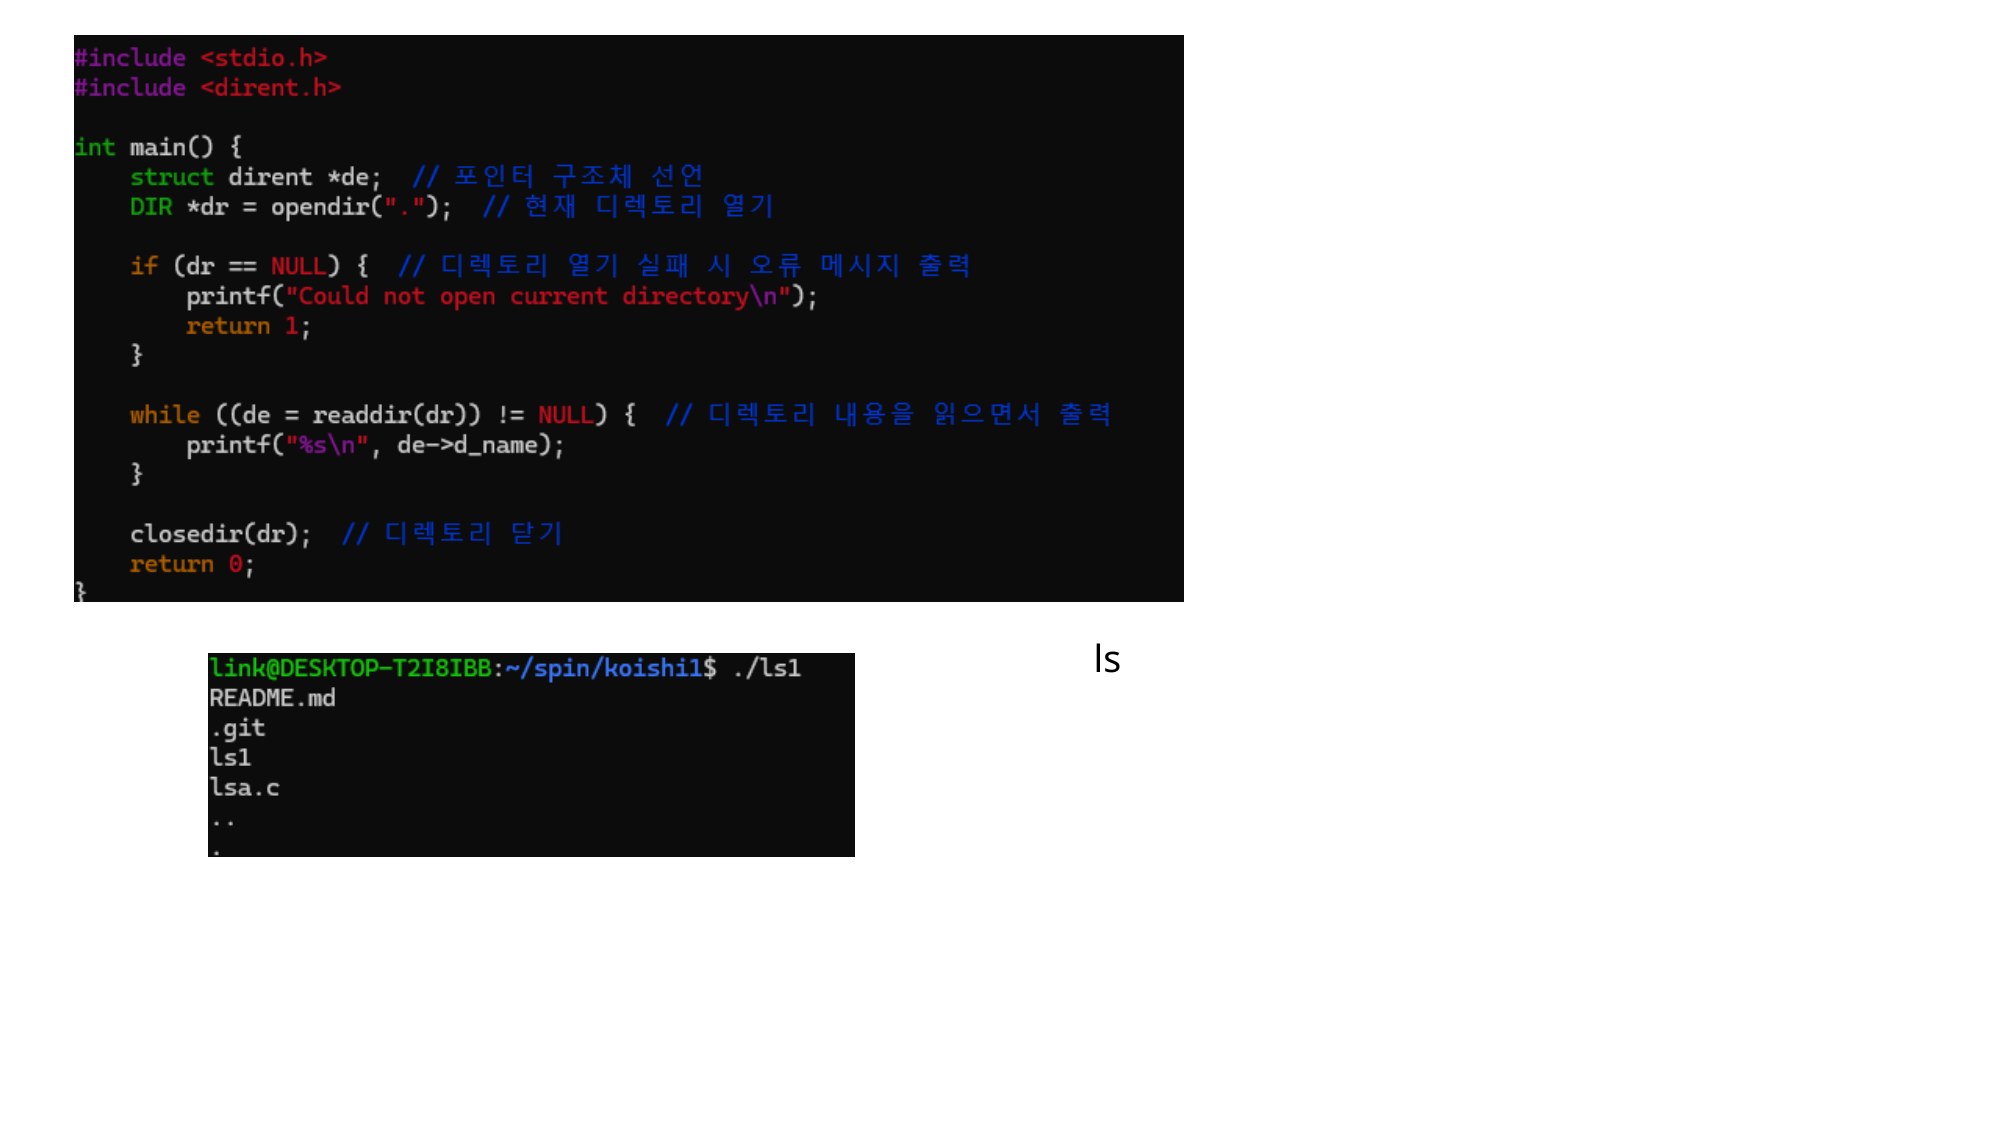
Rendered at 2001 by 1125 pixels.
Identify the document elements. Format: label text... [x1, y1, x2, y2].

picture [74, 35, 1184, 602]
picture [208, 652, 855, 857]
text_box ls [1078, 627, 1466, 688]
